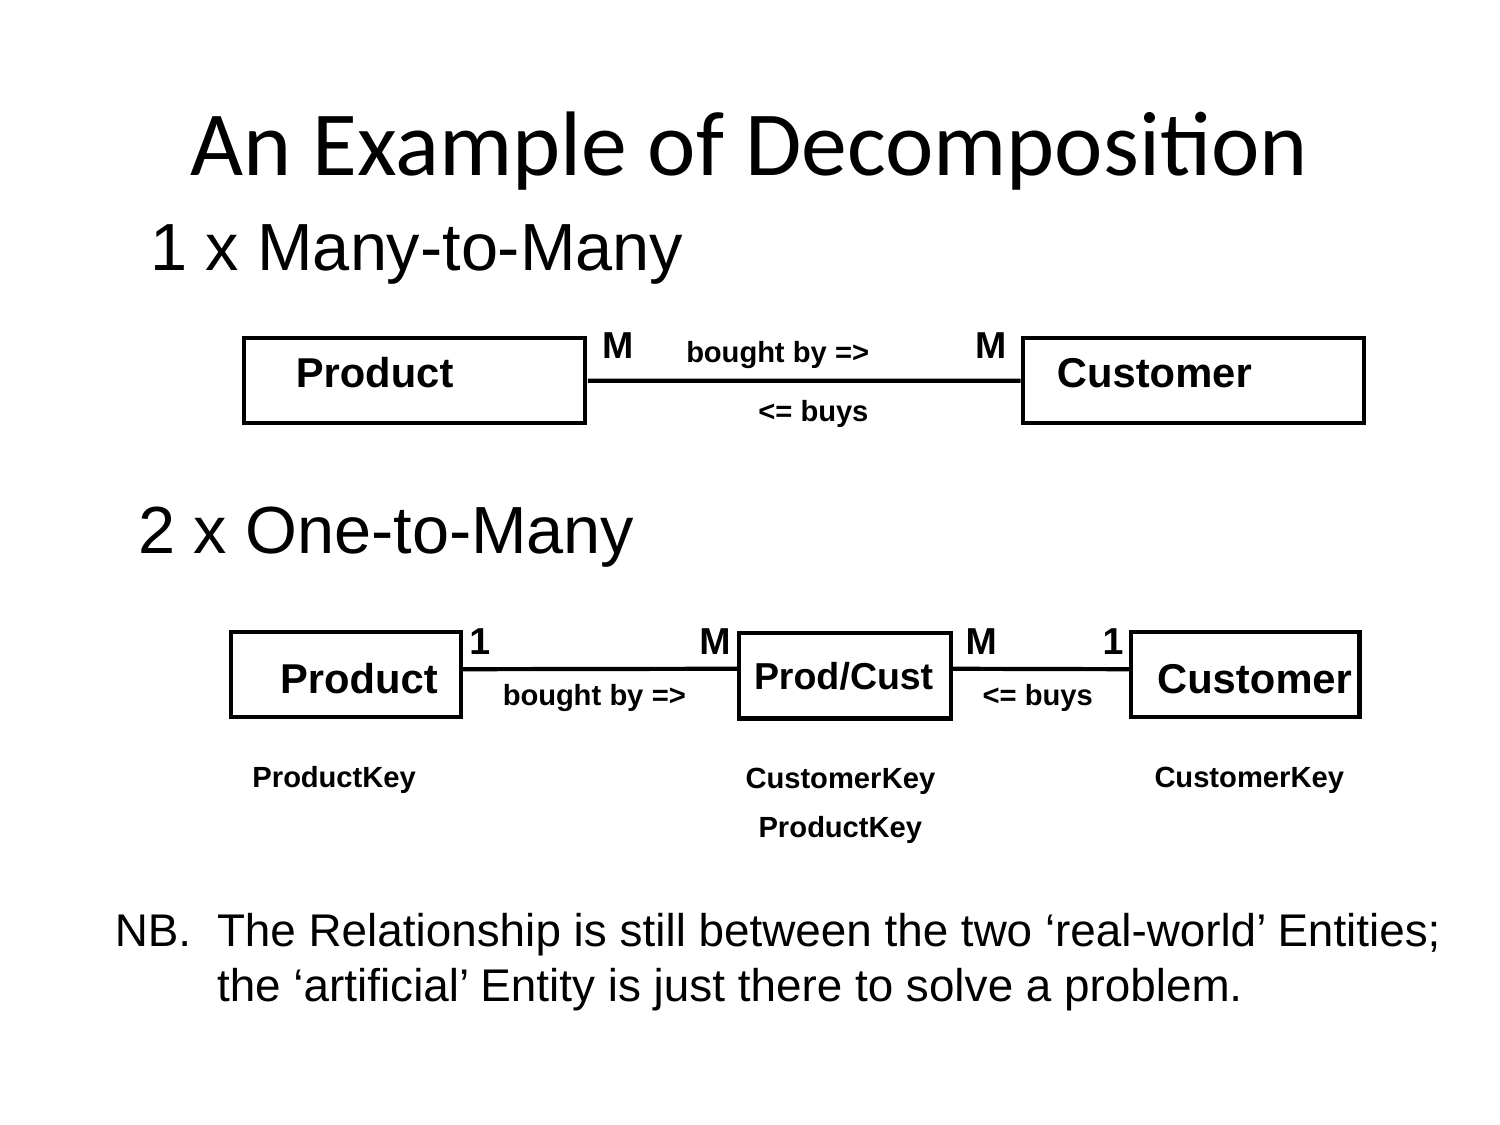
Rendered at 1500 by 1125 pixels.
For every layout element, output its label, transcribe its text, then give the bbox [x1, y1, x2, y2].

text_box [123, 479, 1367, 719]
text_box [135, 196, 1365, 435]
text_box NB. The Relationship is still between the two ‘real-world’ Entities; the ‘artificial’ Entity is just there to solve a problem. [100, 893, 1459, 1018]
text_box CustomerKey ProductKey [730, 810, 951, 851]
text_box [237, 751, 1365, 802]
title An Example of Decomposition [75, 45, 1425, 233]
